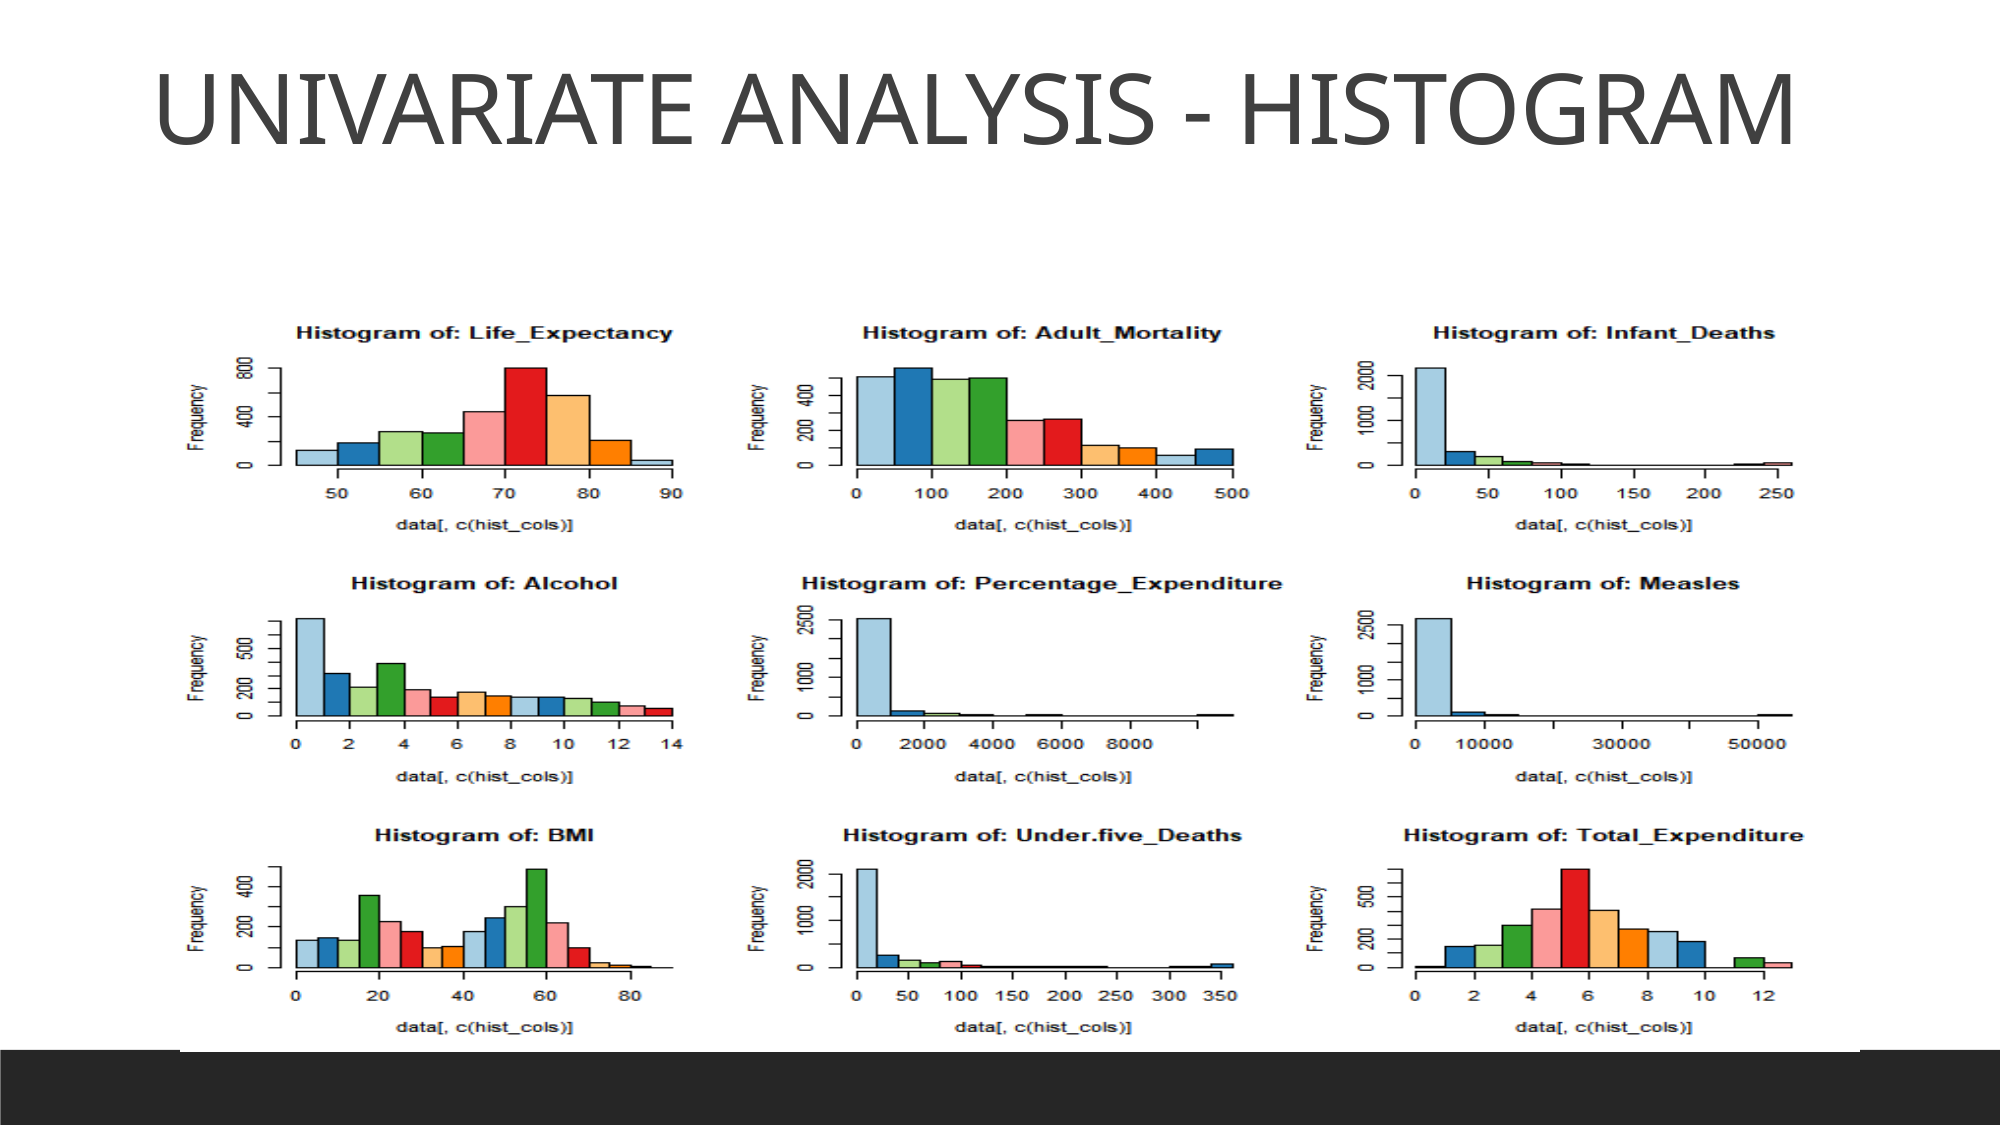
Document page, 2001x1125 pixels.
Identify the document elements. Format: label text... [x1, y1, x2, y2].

title UNIVARIATE ANALYSIS - HISTOGRAM [136, 47, 1830, 174]
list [179, 299, 1861, 1052]
